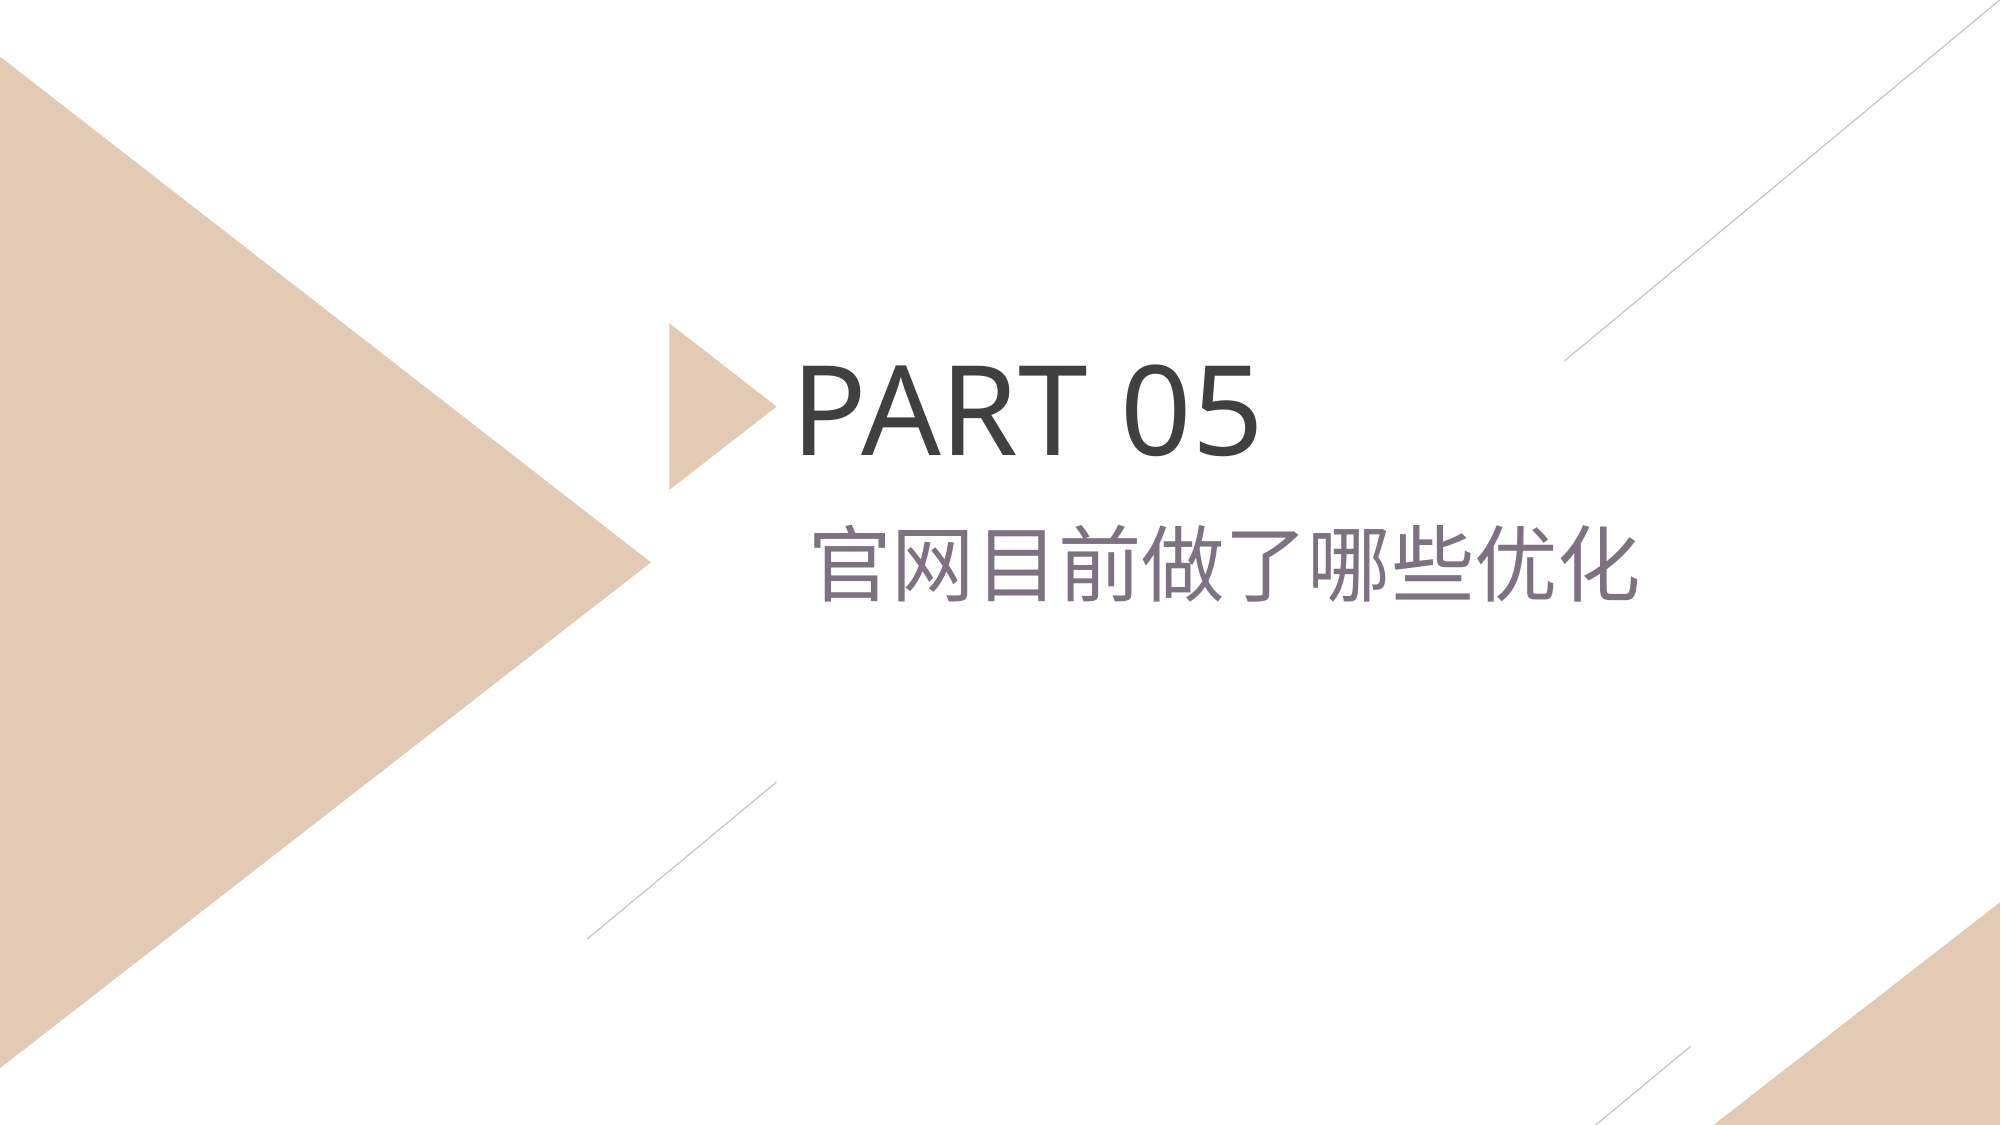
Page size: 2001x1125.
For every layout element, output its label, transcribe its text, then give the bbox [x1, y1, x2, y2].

text_box [668, 321, 776, 492]
text_box PART 05 [776, 323, 1279, 488]
text_box [1711, 900, 2000, 1125]
text_box 官网目前做了哪些优化 [794, 504, 1658, 620]
text_box [0, 55, 653, 1070]
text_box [1564, 0, 2000, 362]
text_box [586, 781, 777, 940]
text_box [1595, 1046, 1691, 1125]
